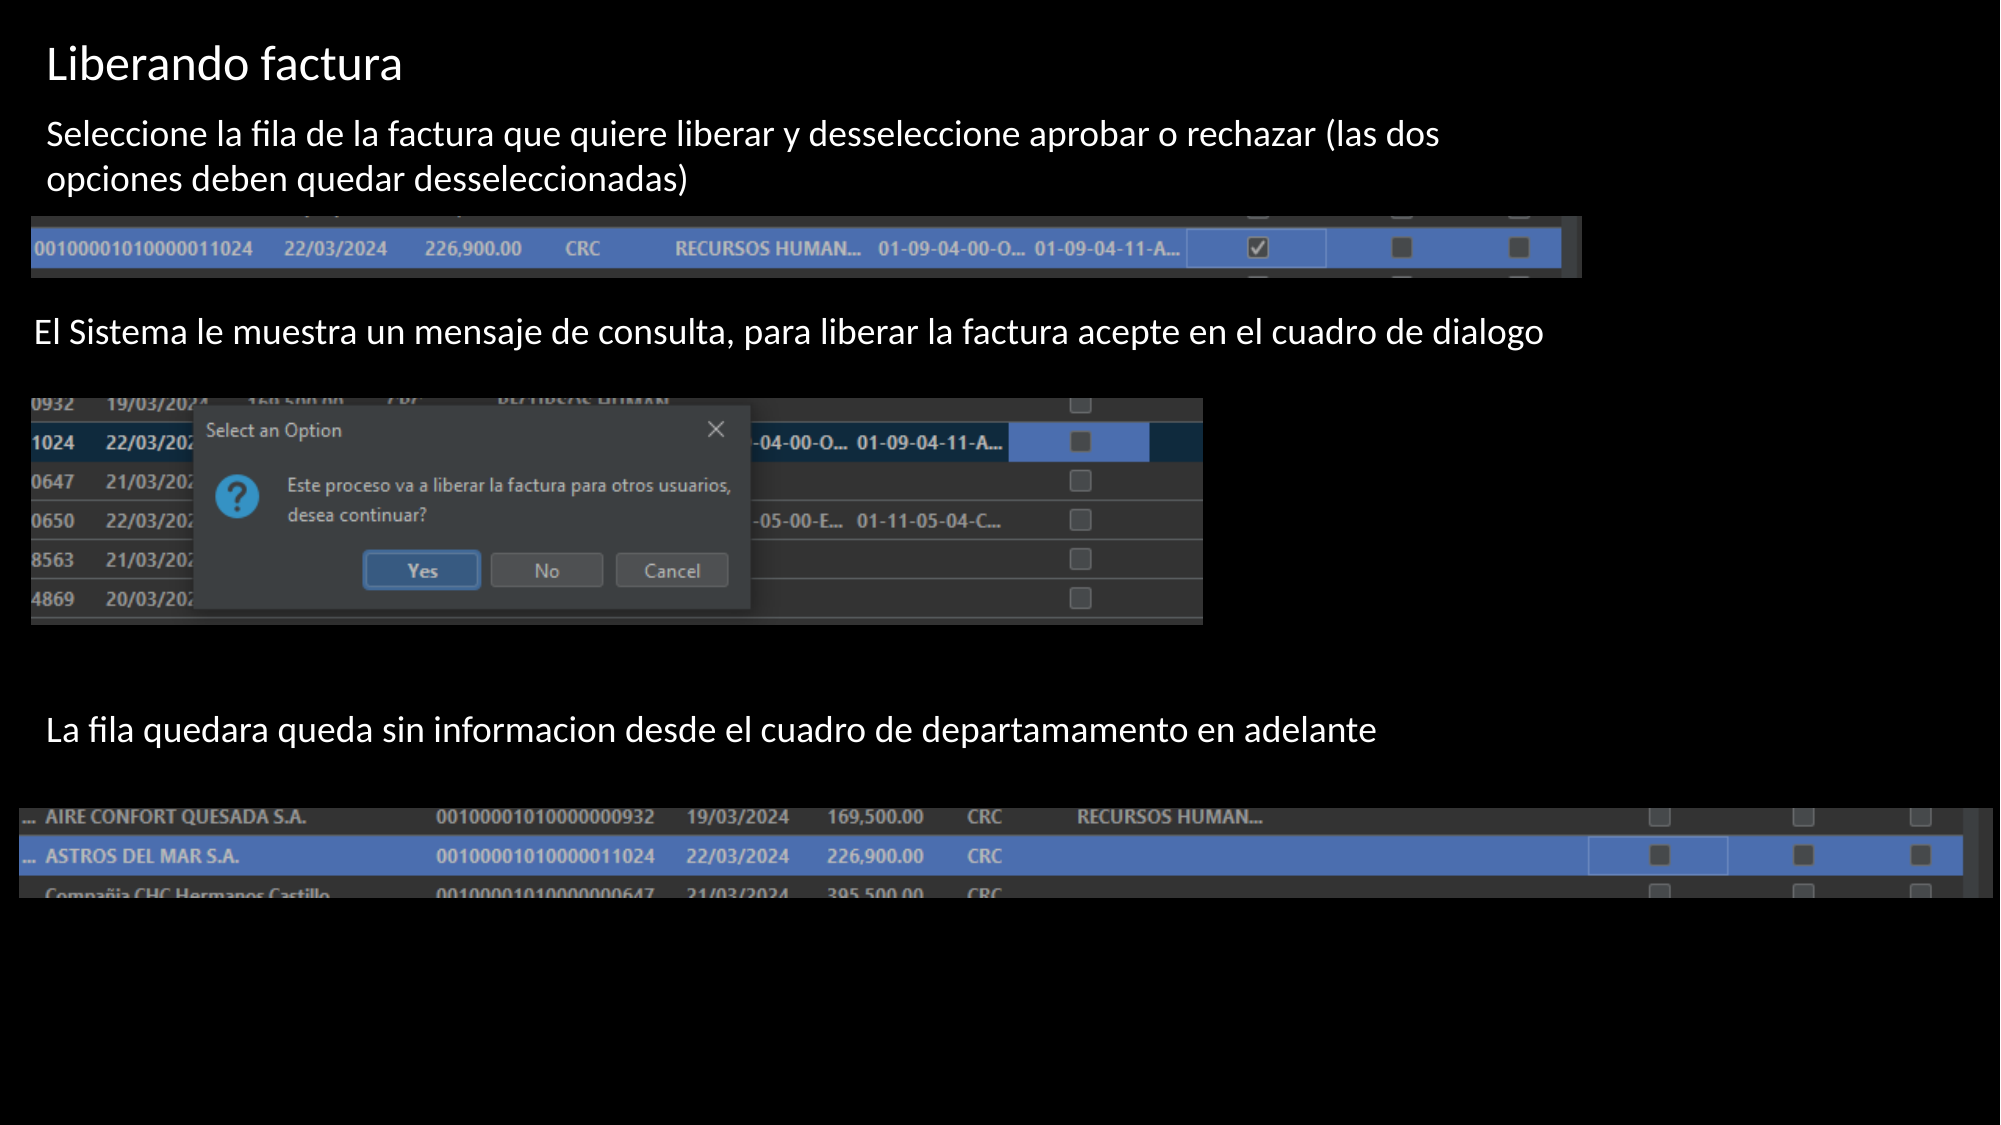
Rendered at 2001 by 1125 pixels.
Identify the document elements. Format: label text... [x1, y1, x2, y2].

picture [19, 808, 1993, 898]
text_box La fila quedara queda sin informacion desde el cuadro de departamamento en adelante [31, 697, 1993, 803]
text_box El Sistema le muestra un mensaje de consulta, para liberar la factura acepte en el cuadro de dialogo [19, 299, 1940, 360]
picture [31, 216, 1582, 278]
picture [31, 398, 1203, 625]
text_box Liberando factura [31, 22, 1644, 98]
text_box Seleccione la fila de la factura que quiere liberar y desseleccione aprobar o rechazar (las dos opciones deben quedar desseleccionadas) [31, 102, 1472, 216]
